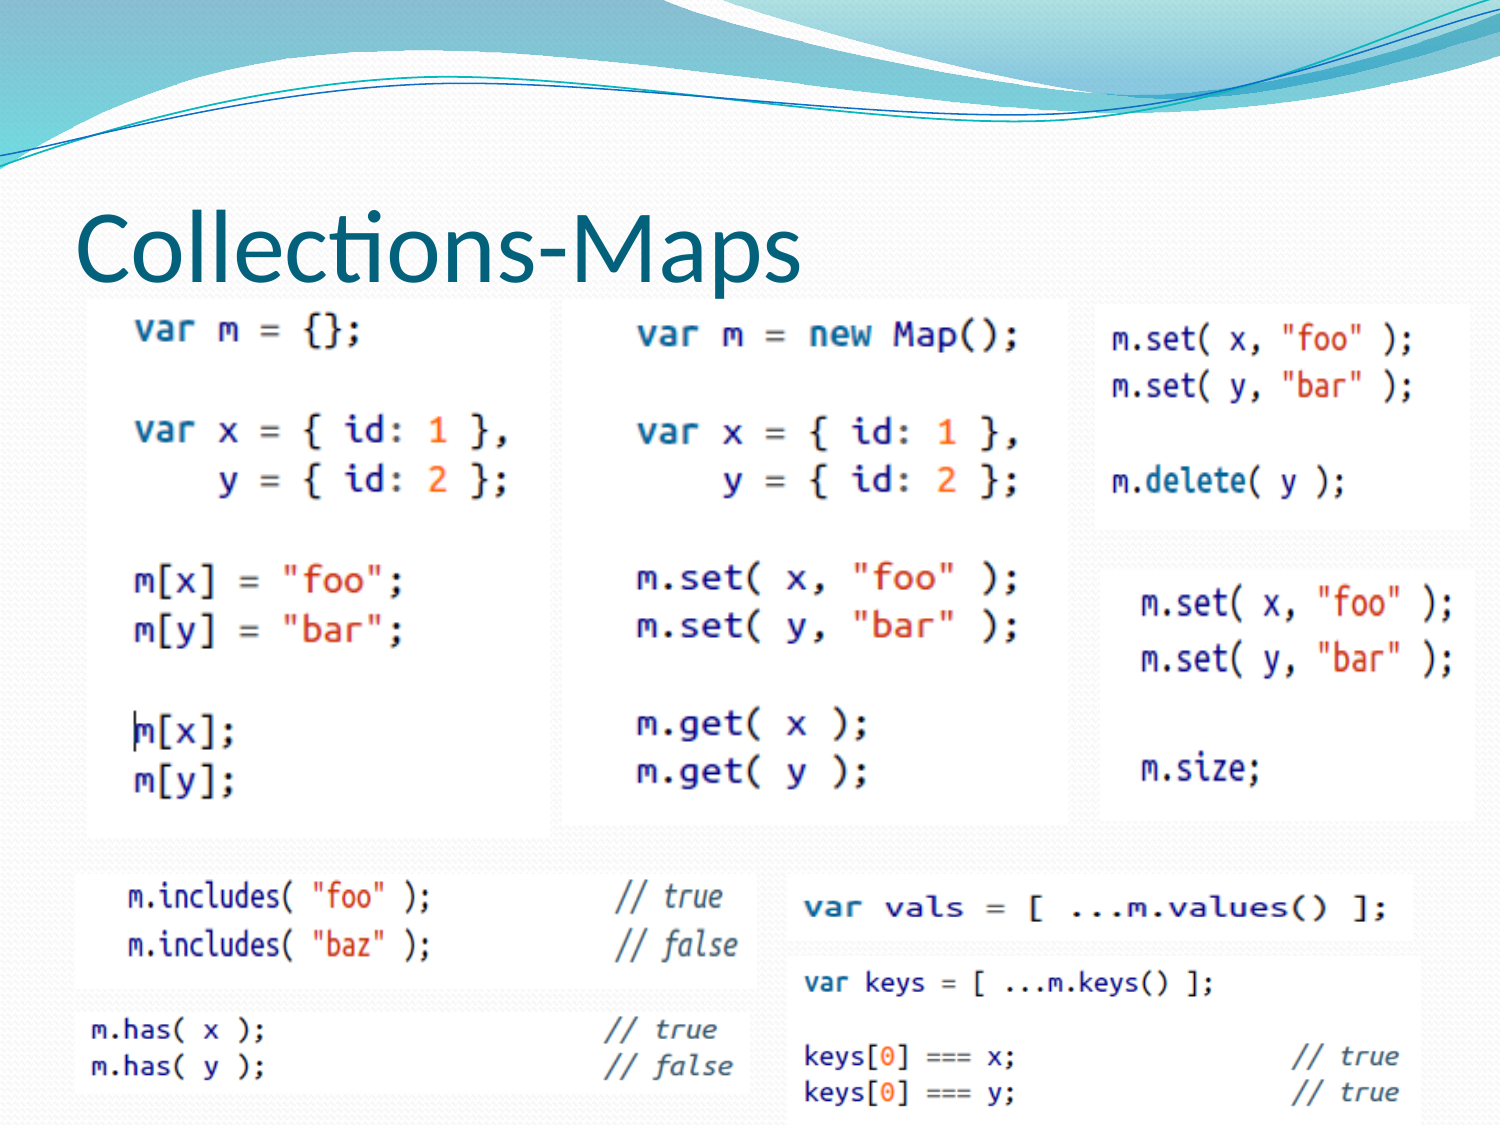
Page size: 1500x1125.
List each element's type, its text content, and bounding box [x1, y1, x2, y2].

picture [787, 955, 1421, 1125]
picture [787, 874, 1413, 941]
picture [1094, 304, 1471, 530]
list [87, 299, 551, 838]
picture [74, 874, 757, 990]
picture [562, 299, 1068, 826]
picture [74, 1012, 751, 1093]
title Collections-Maps [75, 115, 1425, 303]
picture [1099, 570, 1476, 821]
